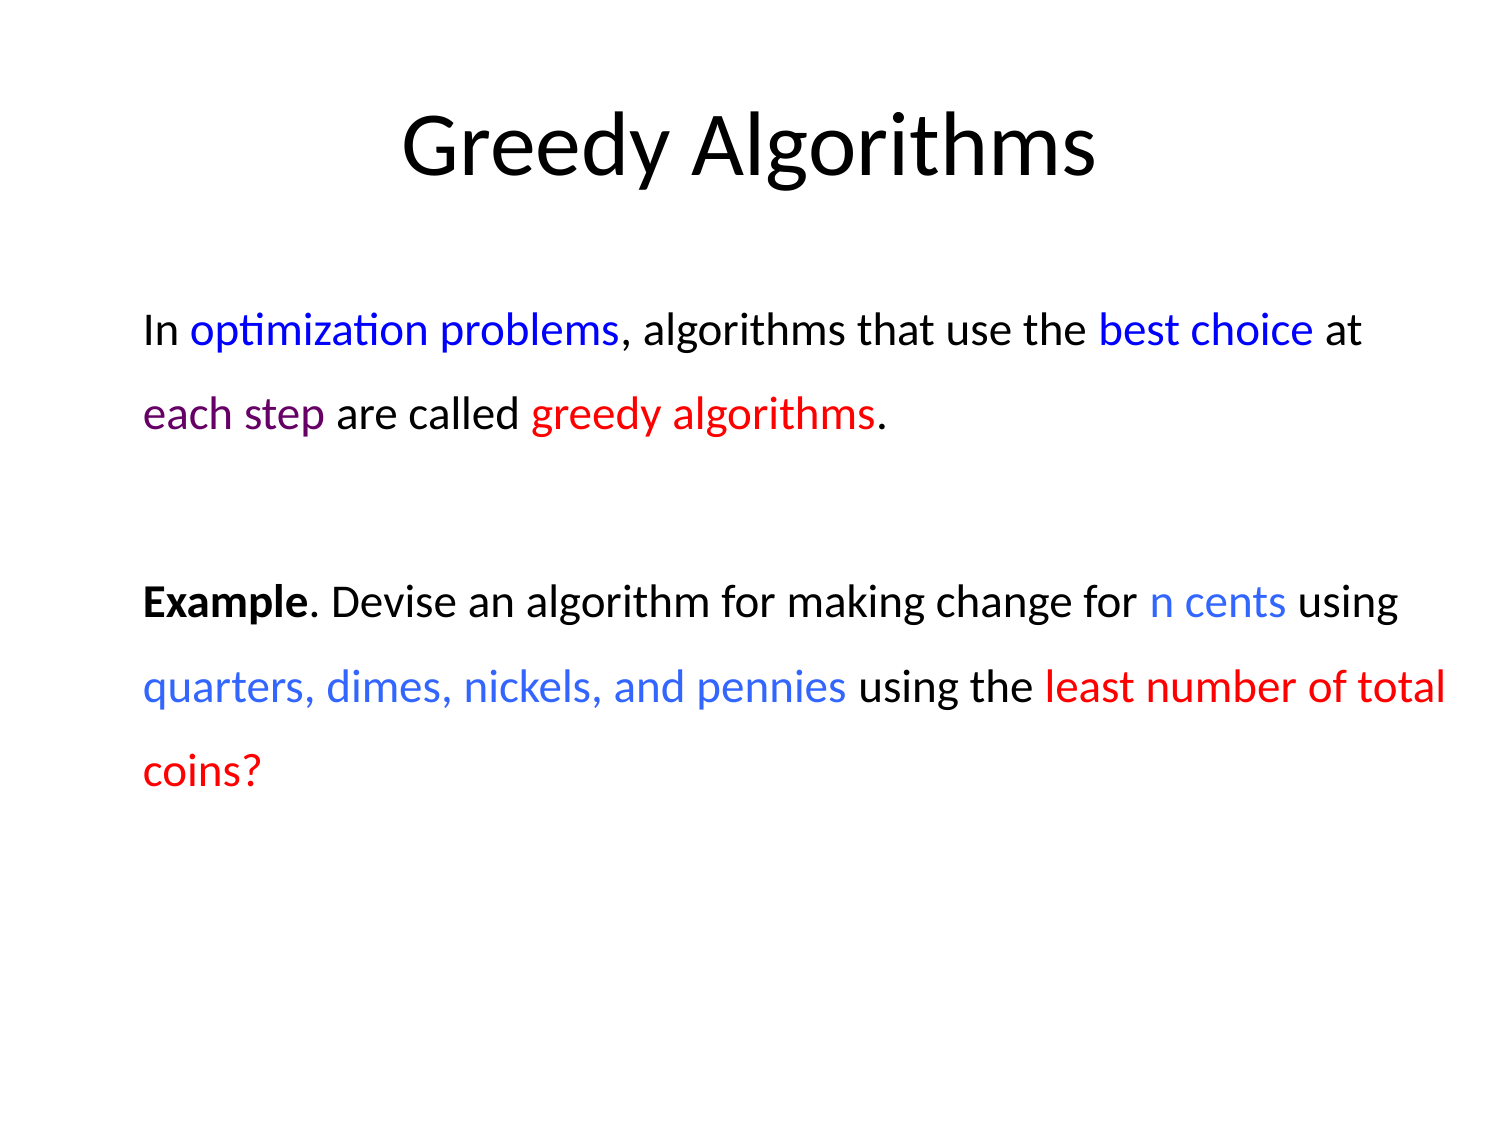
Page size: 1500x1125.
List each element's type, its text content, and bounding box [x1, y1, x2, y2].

title Greedy Algorithms [75, 45, 1425, 233]
list In optimization problems, algorithms that use the best choice at each step are called greedy algorithms. Example. Devise an algorithm for making change for n cents using quarters, dimes, nickels, and pennies using the least number of total coins? [75, 262, 1465, 1005]
